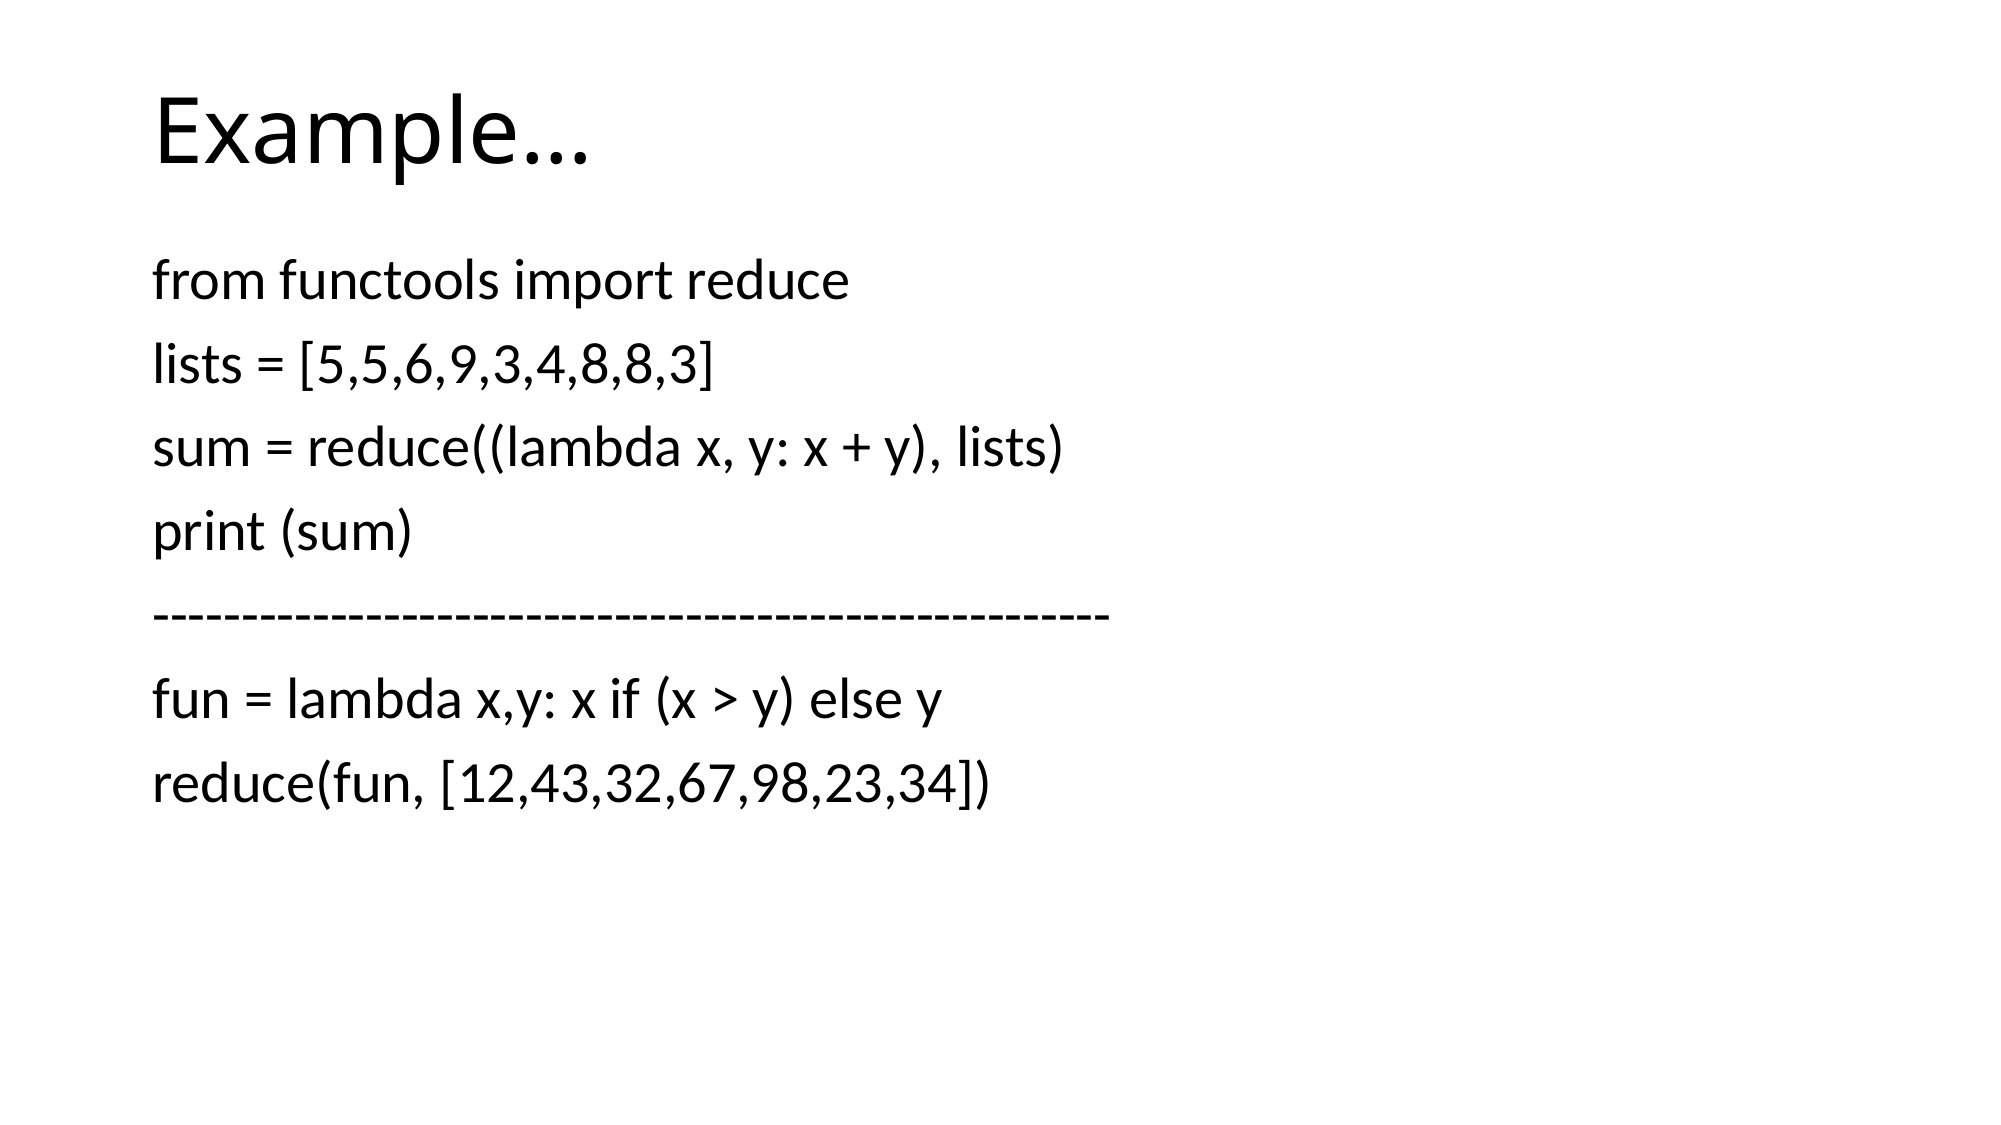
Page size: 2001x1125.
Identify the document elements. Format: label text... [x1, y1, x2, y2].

title Example… [137, 59, 1863, 209]
list from functools import reduce lists = [5,5,6,9,3,4,8,8,3] sum = reduce((lambda x, y: x + y), lists) print (sum) ------------------------------------------------------ fun = lambda x,y: x if (x > y) else y reduce(fun, [12,43,32,67,98,23,34]) [137, 241, 1863, 1014]
